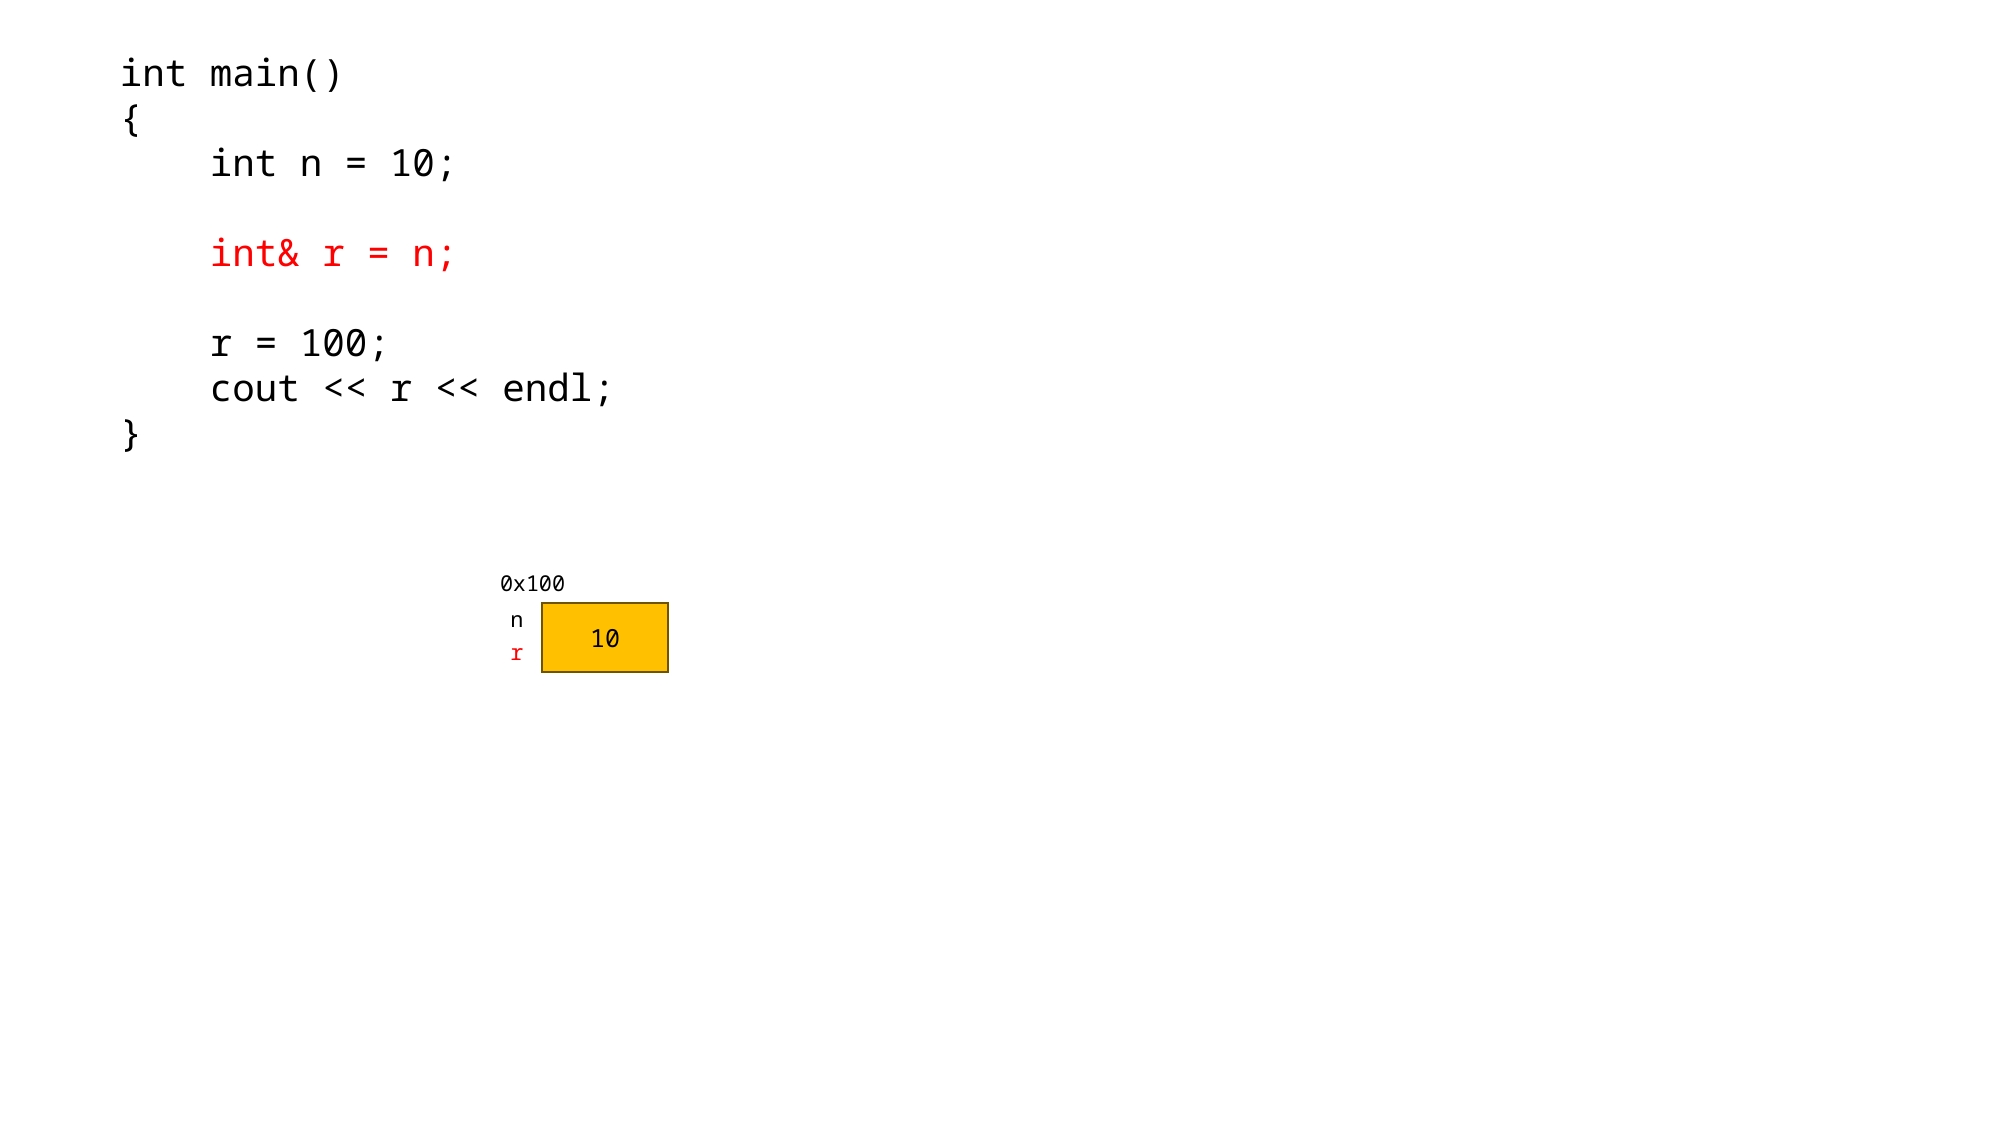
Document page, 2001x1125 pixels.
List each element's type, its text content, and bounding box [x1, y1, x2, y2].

text_box 10 [549, 602, 669, 673]
text_box int main() { int n = 10; int& r = n; r = 100; cout << r << endl; } [104, 41, 1105, 462]
text_box r [485, 631, 549, 673]
text_box 0x100 [485, 562, 612, 604]
text_box n [485, 604, 549, 631]
